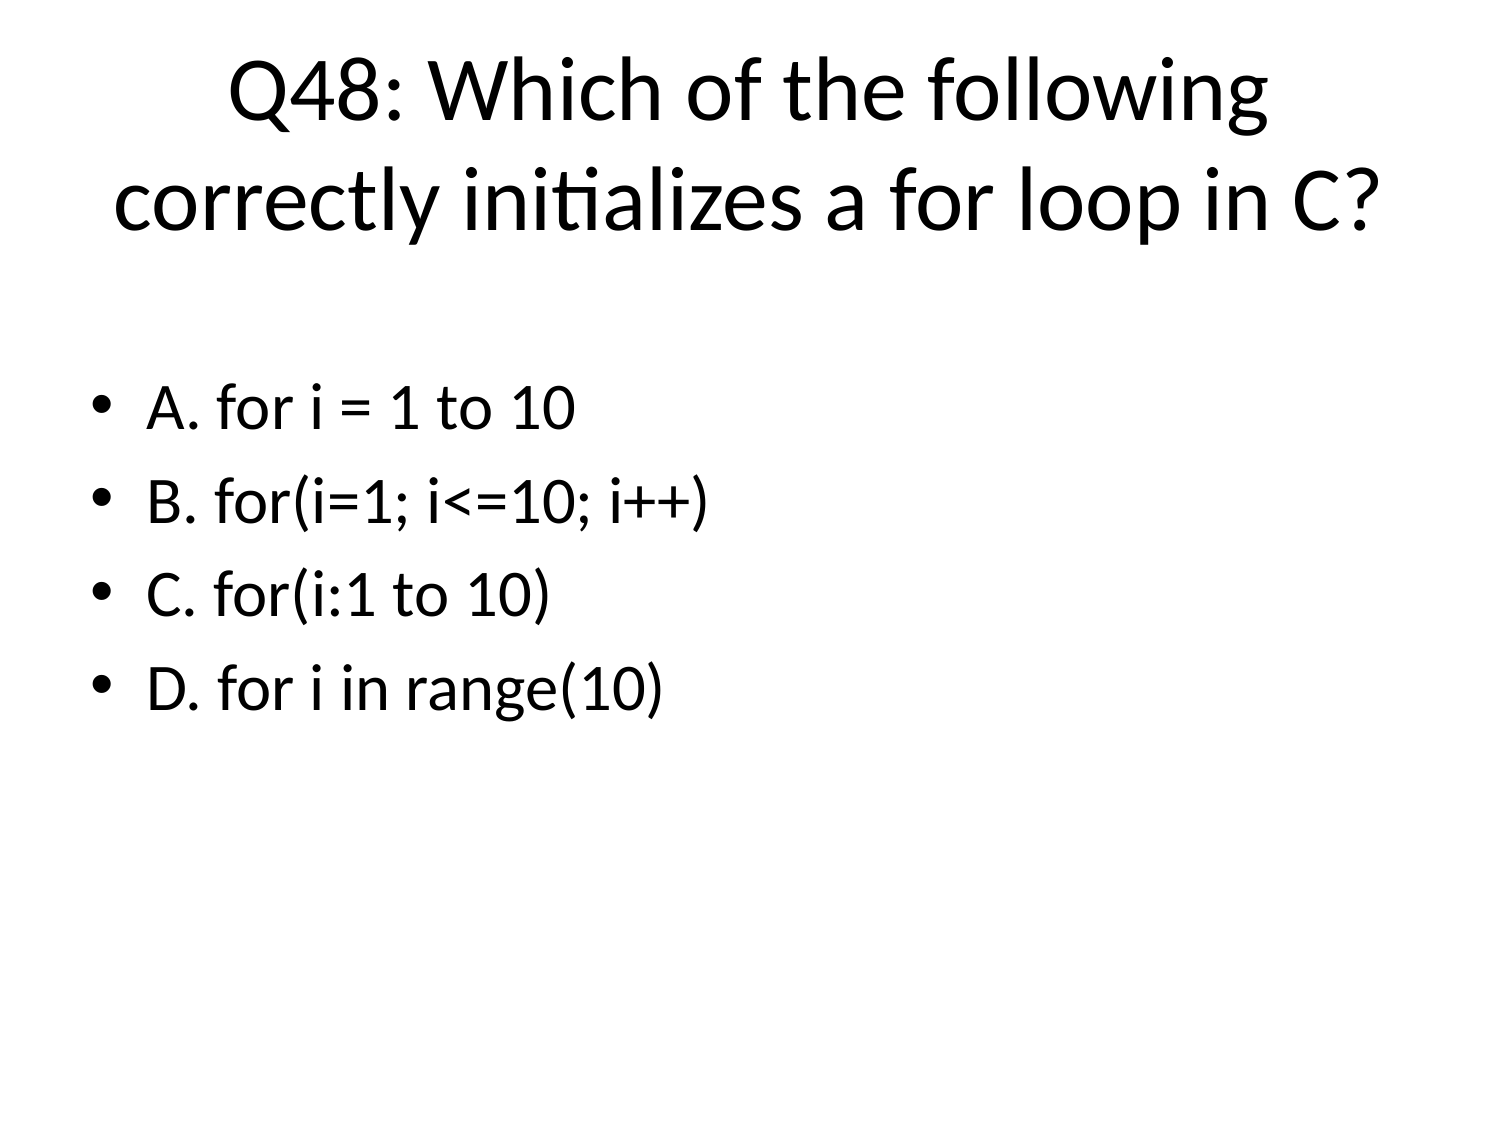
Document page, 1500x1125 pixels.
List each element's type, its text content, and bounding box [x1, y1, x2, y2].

list A. for i = 1 to 10 B. for(i=1; i<=10; i++) C. for(i:1 to 10) D. for i in range(10) [75, 262, 1425, 1005]
title Q48: Which of the following correctly initializes a for loop in C? [75, 45, 1425, 233]
